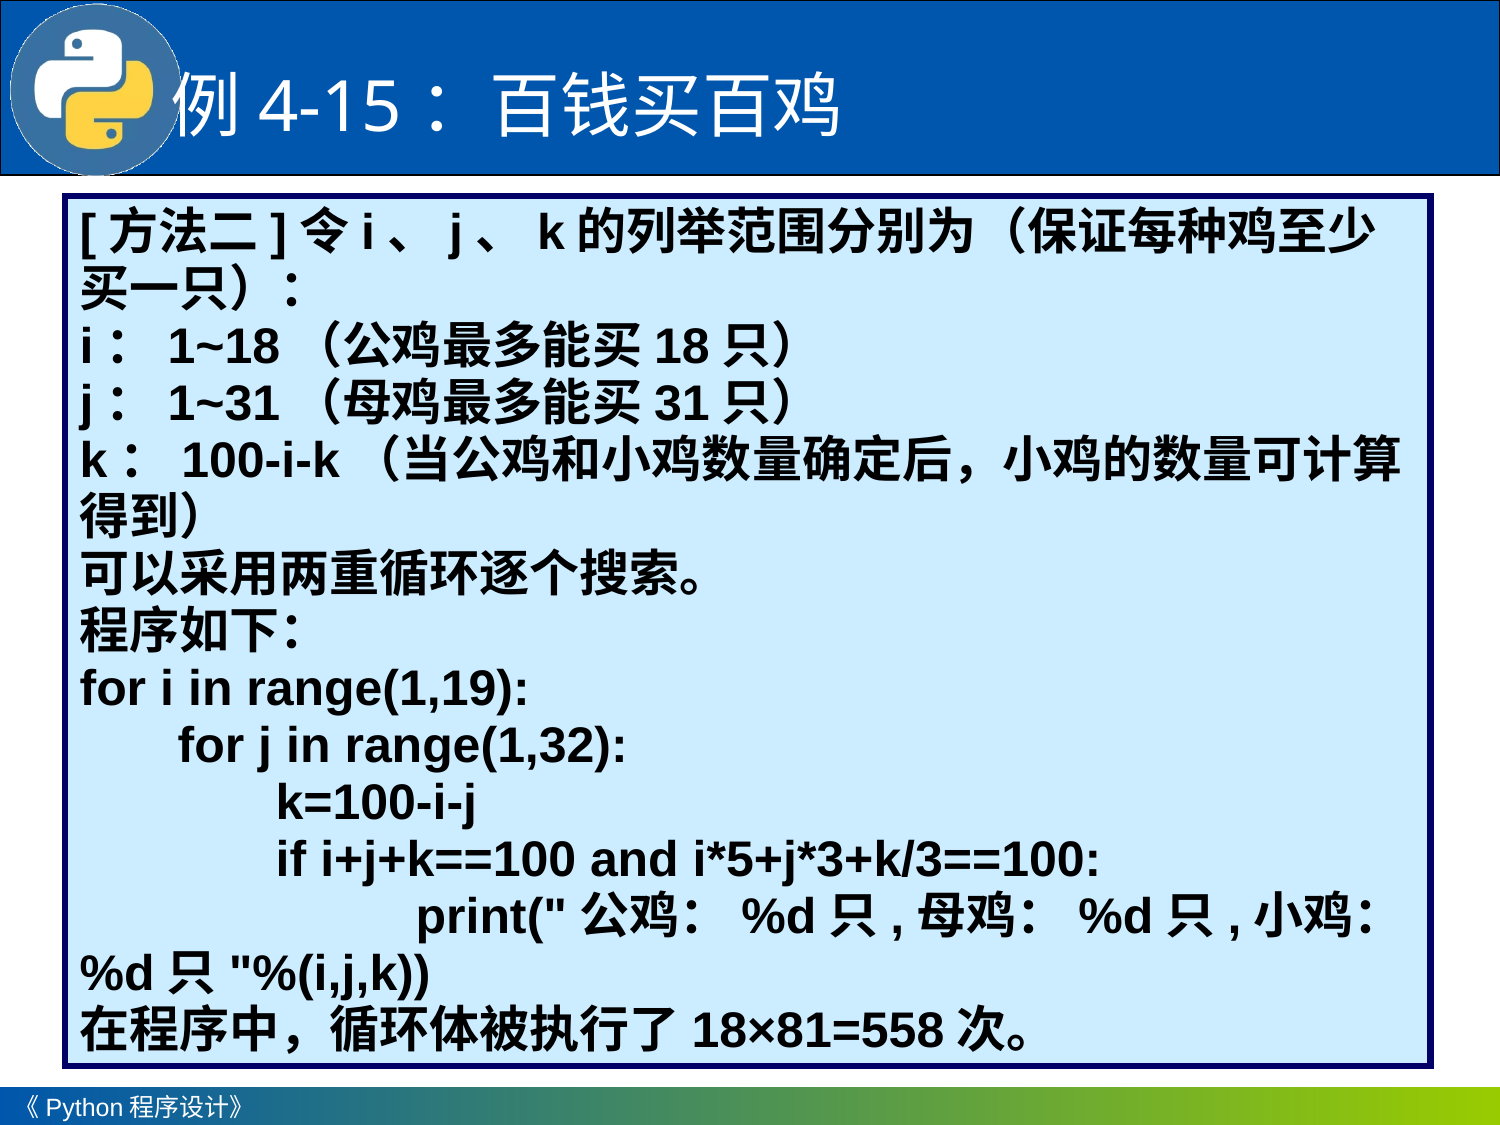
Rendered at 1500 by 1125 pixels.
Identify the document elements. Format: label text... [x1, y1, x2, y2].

picture [5, 0, 184, 178]
text_box [方法二]令i、j、k的列举范围分别为（保证每种鸡至少买一只）： i：1~18（公鸡最多能买18只） j：1~31（母鸡最多能买31只） k：100-i-k（当公鸡和小鸡数量确定后，小鸡的数量可计算得到） 可以采用两重循环逐个搜索。 程序如下： for i in range(1,19): for j in range(1,32): k=100-i-j if i+j+k==100 and i*5+j*3+k/3==100: print("公鸡：%d只,母鸡：%d只,小鸡：%d只"%(i,j,k)) 在程序中，循环体被执行了18×81=558次。 [64, 196, 1431, 1066]
text_box 例4-15：百钱买百鸡 [155, 49, 1500, 143]
